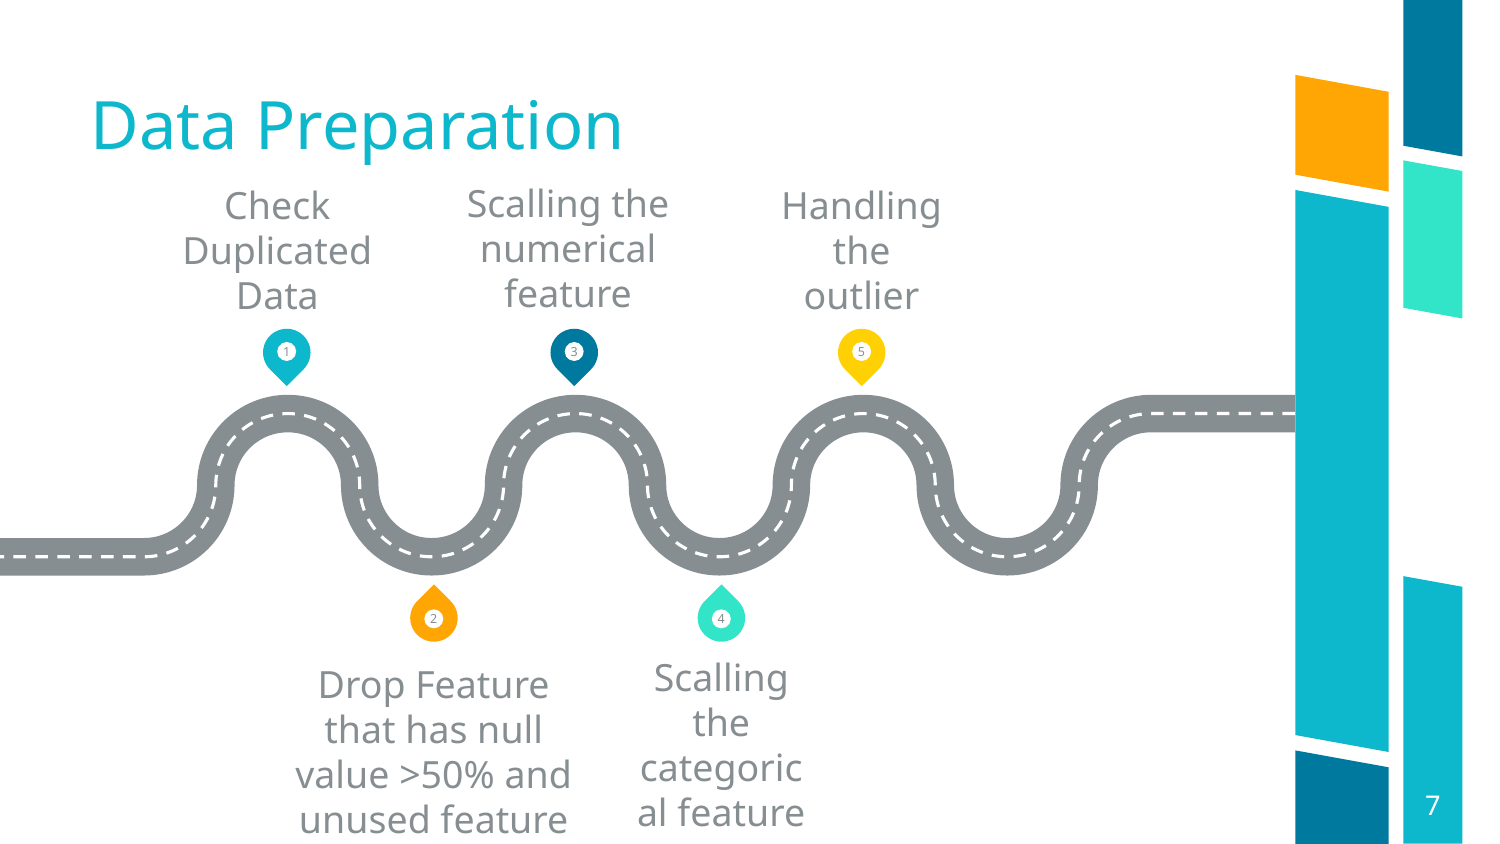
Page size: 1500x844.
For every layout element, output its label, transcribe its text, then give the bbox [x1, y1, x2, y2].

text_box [540, 318, 609, 387]
text_box Check Duplicated Data [162, 241, 392, 317]
text_box [0, 413, 1296, 557]
text_box Handling the outlier [770, 241, 953, 317]
text_box Drop Feature that has null value >50% and unused feature [281, 661, 587, 737]
slide_number 7 [1403, 769, 1463, 844]
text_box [687, 584, 756, 652]
title Data Preparation [90, 99, 1093, 165]
text_box Scalling the categorical feature [630, 653, 813, 729]
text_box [400, 584, 468, 652]
text_box Scalling the numerical feature [432, 239, 704, 316]
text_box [827, 318, 896, 387]
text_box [252, 318, 321, 387]
